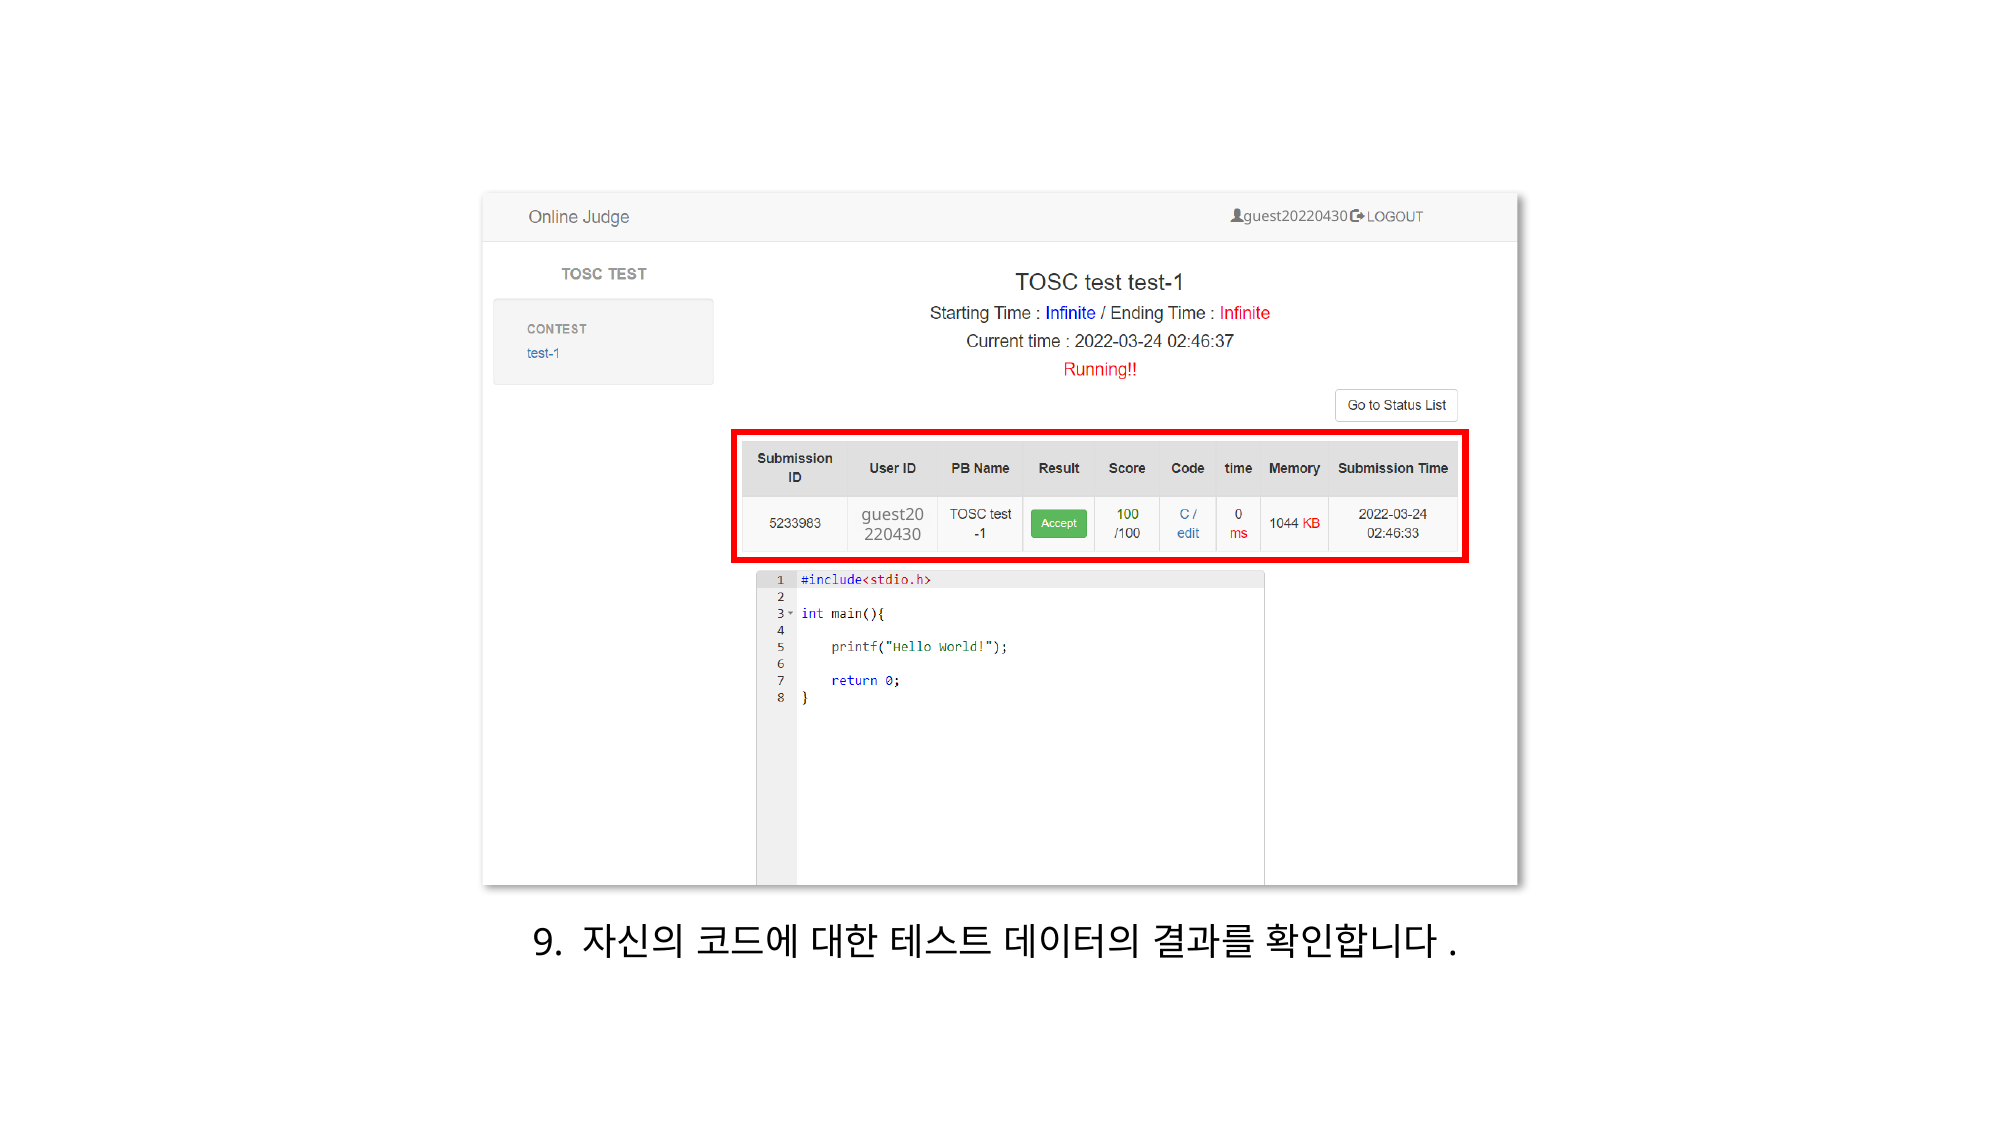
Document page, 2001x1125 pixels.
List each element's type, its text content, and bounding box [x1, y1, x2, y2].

text_box 9. 자신의 코드에 대한 테스트 데이터의 결과를 확인합니다. [236, 910, 1764, 971]
picture [482, 193, 1518, 885]
